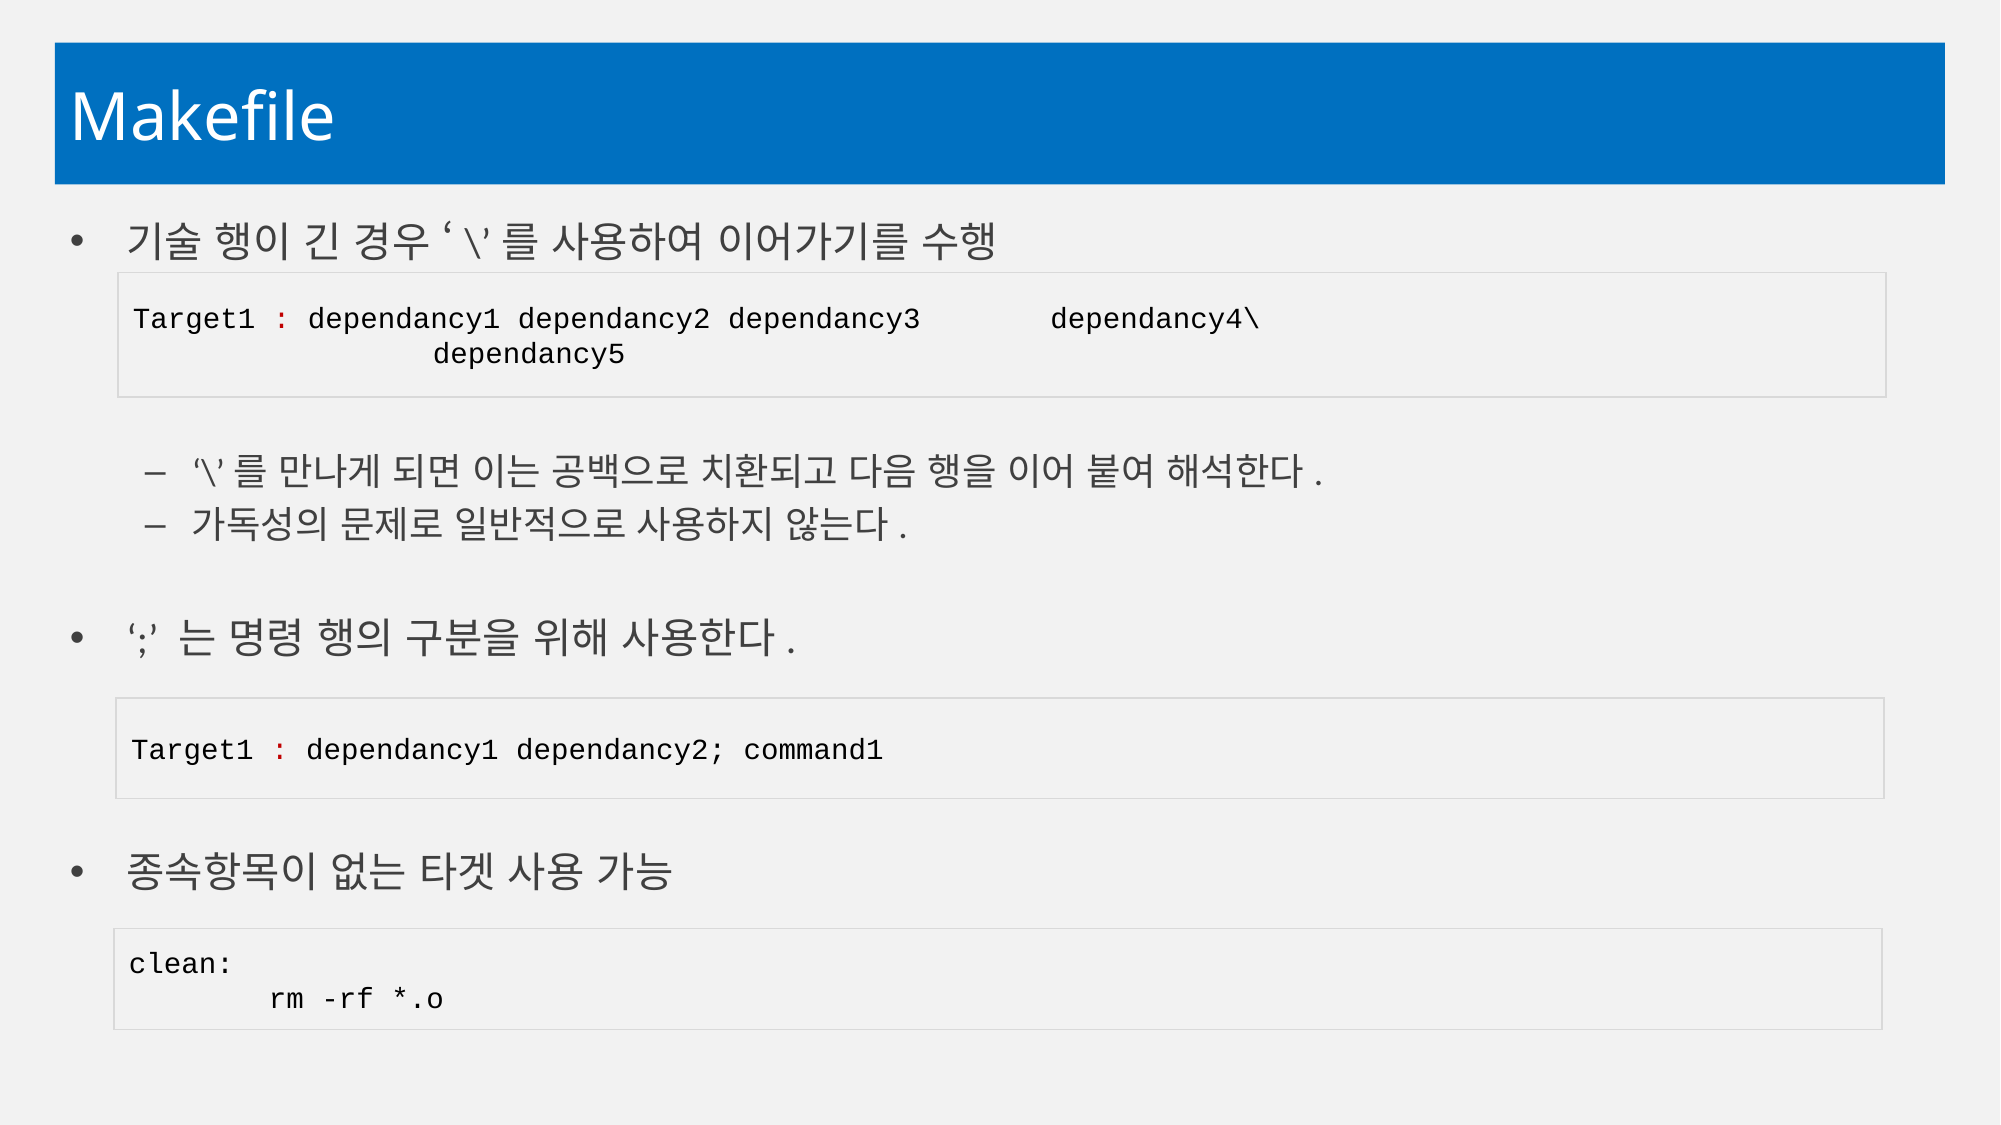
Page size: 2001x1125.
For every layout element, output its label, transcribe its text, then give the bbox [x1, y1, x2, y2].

title Makefile [55, 42, 1945, 185]
text_box Target1 : dependancy1 dependancy2; command1 [115, 697, 1884, 799]
text_box clean: rm -rf *.o [114, 928, 1882, 1030]
list 기술 행이 긴 경우 ‘\’를 사용하여 이어가기를 수행 ‘\’를 만나게 되면 이는 공백으로 치환되고 다음 행을 이어 붙여 해석한다. 가독성의 문제로 일반적으로 사용하지 않는다. ‘;’ 는 명령 행의 구분을 위해 사용한다. 종속항목이 없는 타겟 사용 가능 [55, 208, 1945, 1106]
text_box Target1 : dependancy1 dependancy2 dependancy3 dependancy4\ dependancy5 [117, 272, 1886, 397]
